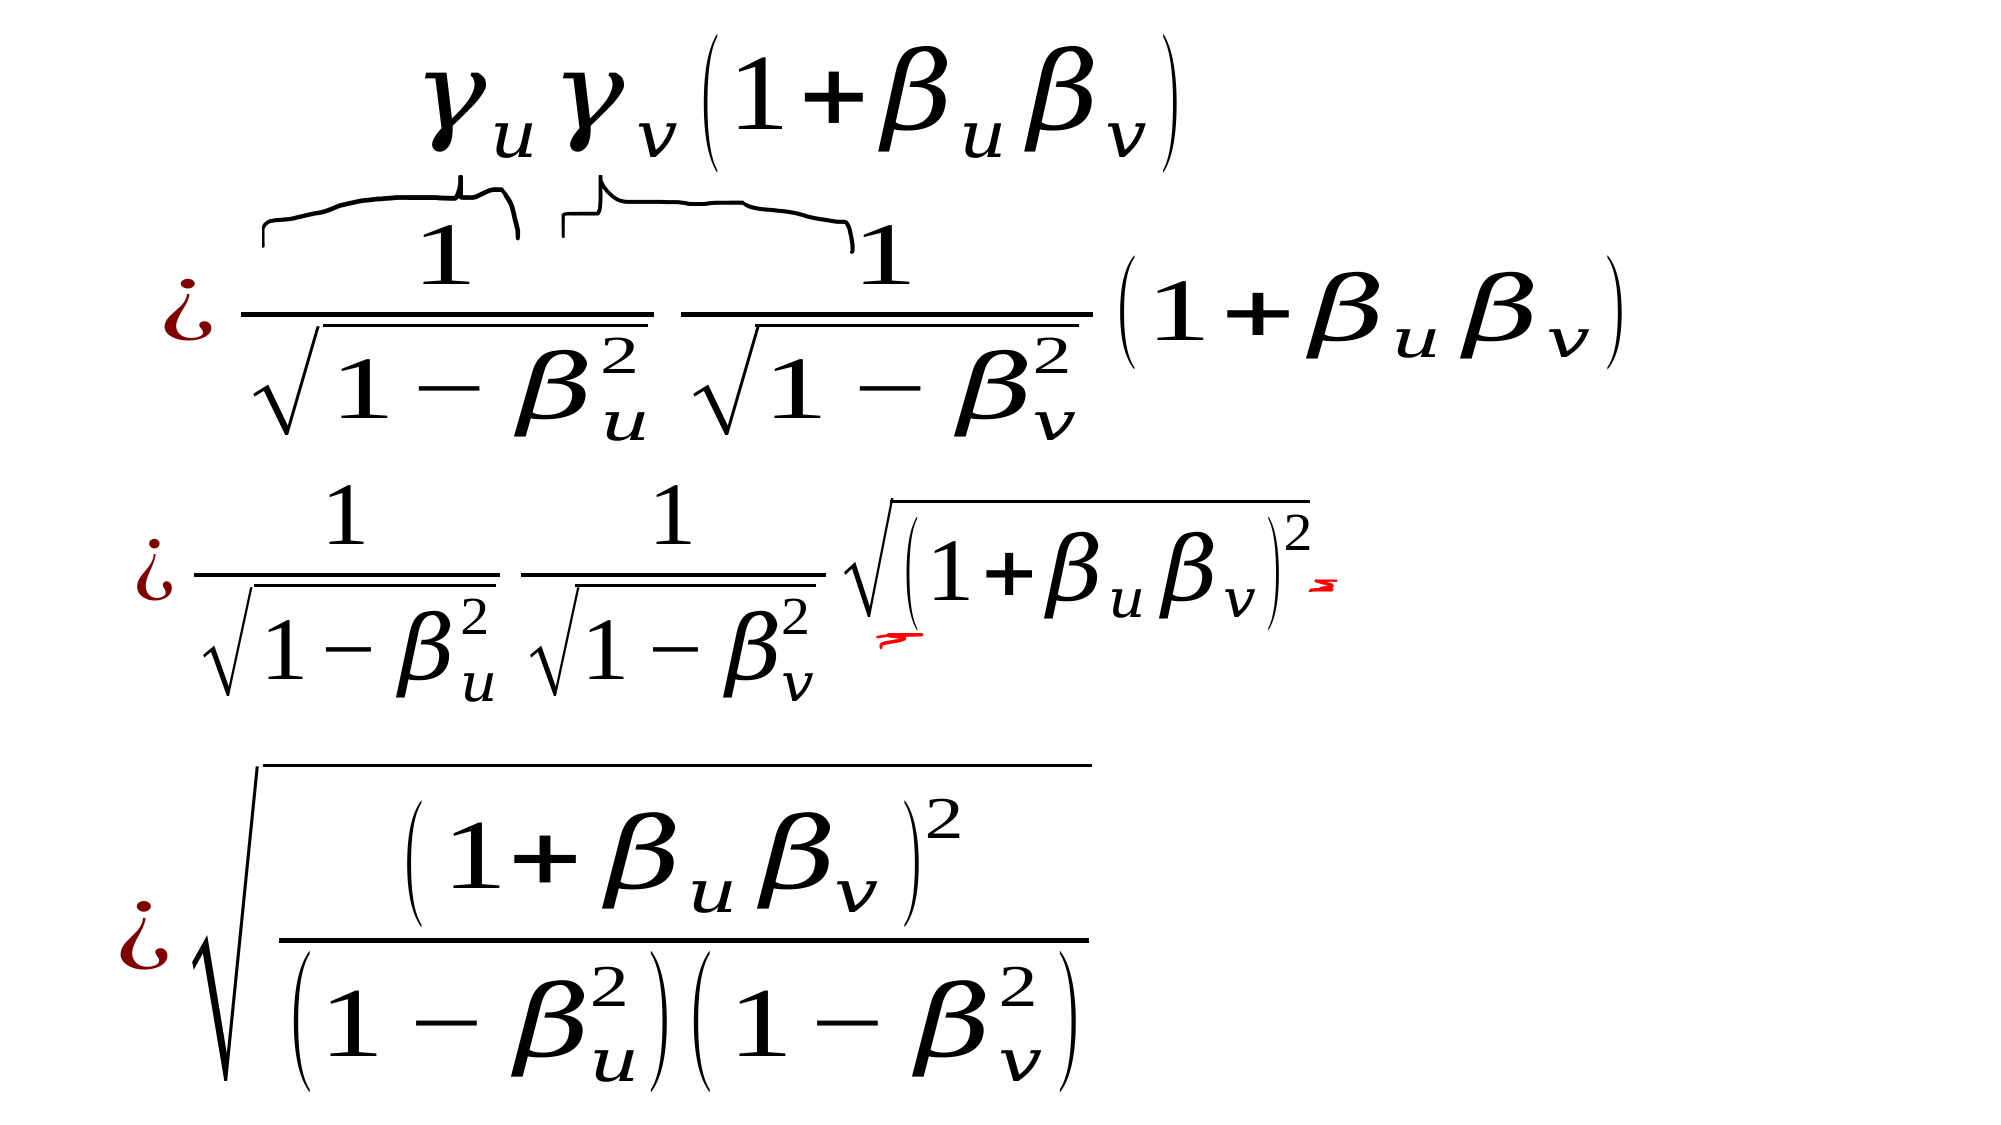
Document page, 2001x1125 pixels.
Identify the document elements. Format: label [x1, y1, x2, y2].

picture [262, 175, 1348, 660]
